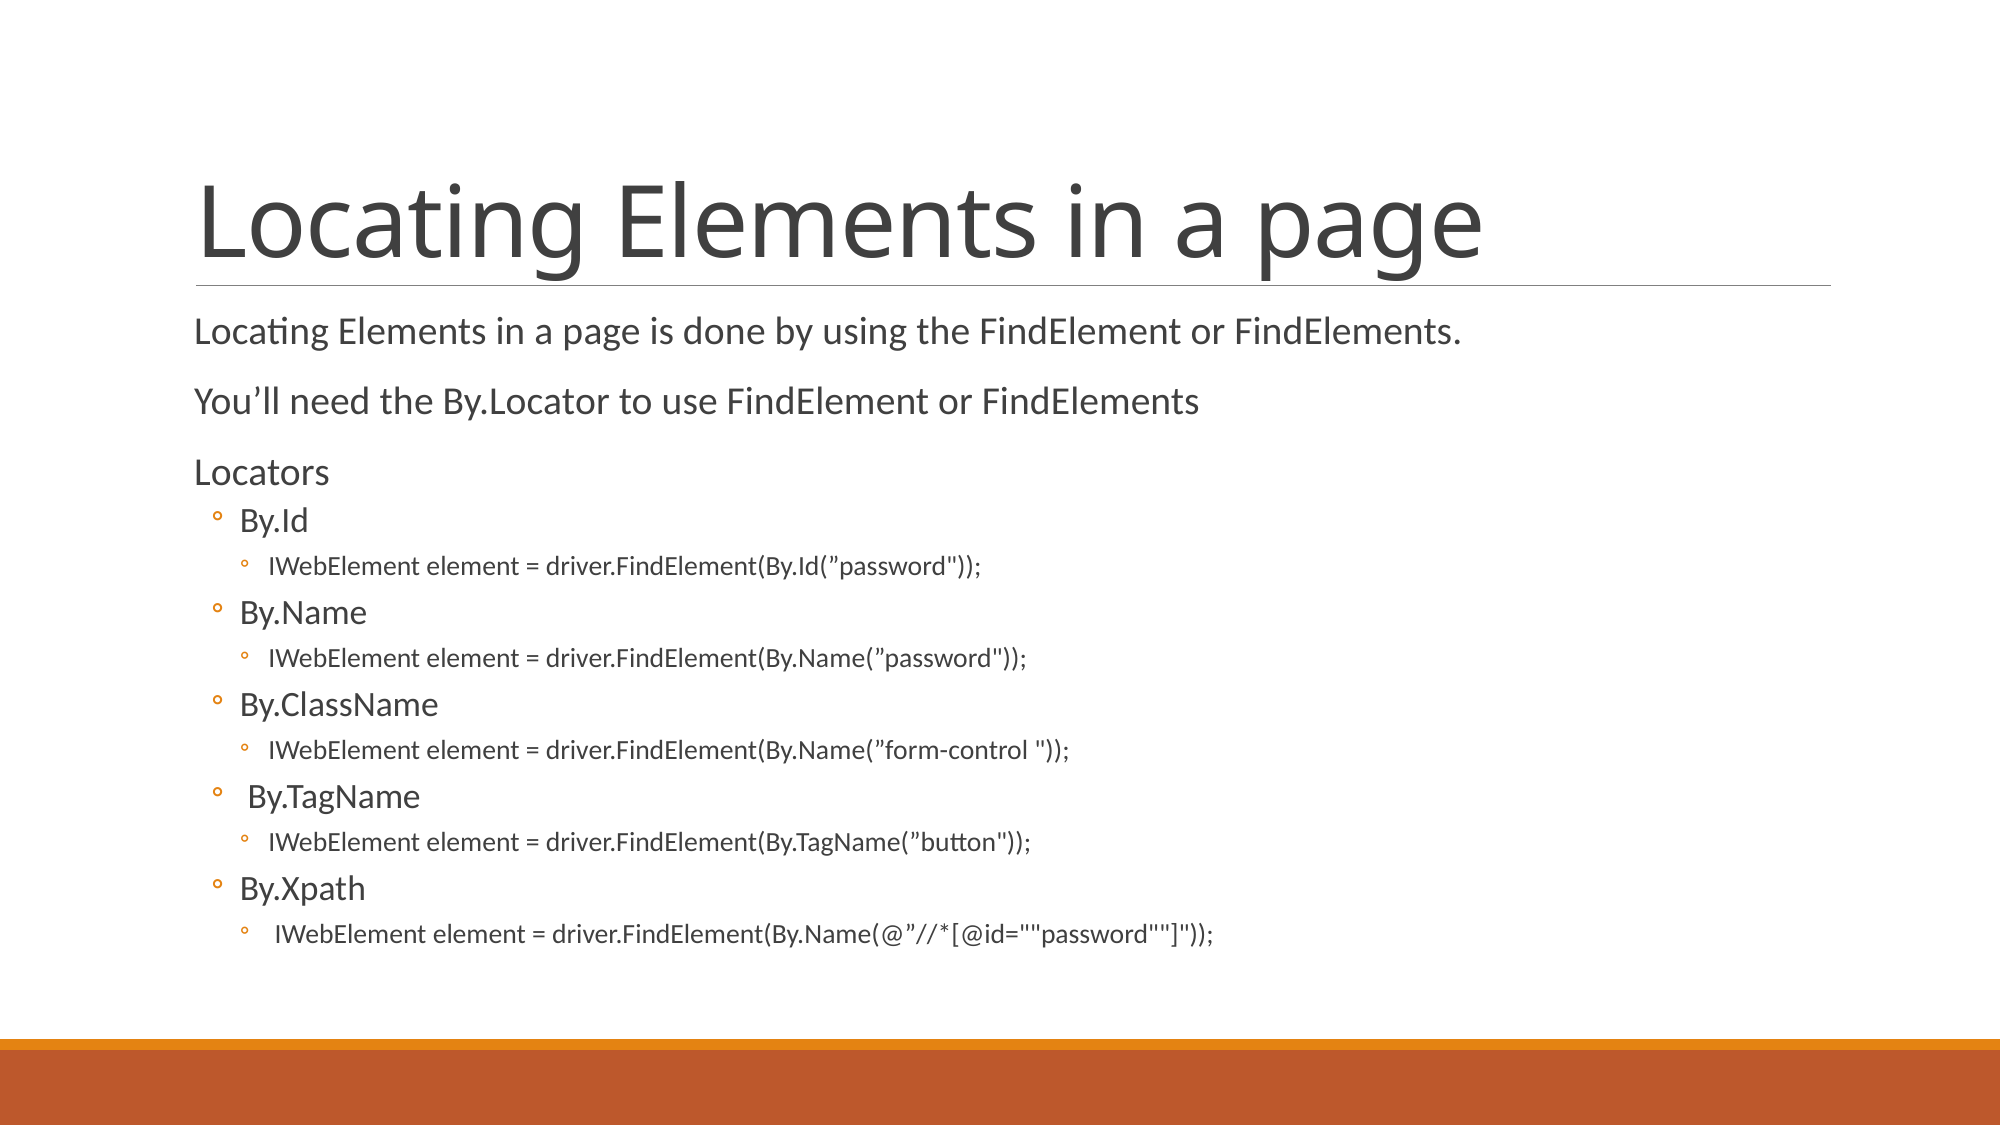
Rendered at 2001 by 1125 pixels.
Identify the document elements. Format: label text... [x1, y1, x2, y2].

title Locating Elements in a page [180, 47, 1830, 285]
list Locating Elements in a page is done by using the FindElement or FindElements. You’ll need the By.Locator to use FindElement or FindElements Locators By.Id IWebElement element = driver.FindElement(By.Id(”password")); By.Name IWebElement element = driver.FindElement(By.Name(”password")); By.ClassName IWebElement element = driver.FindElement(By.Name(”form-control ")); By.TagName IWebElement element = driver.FindElement(By.TagName(”button")); By.Xpath IWebElement element = driver.FindElement(By.Name(@”//*[@id=""password""]")); [180, 302, 1830, 963]
